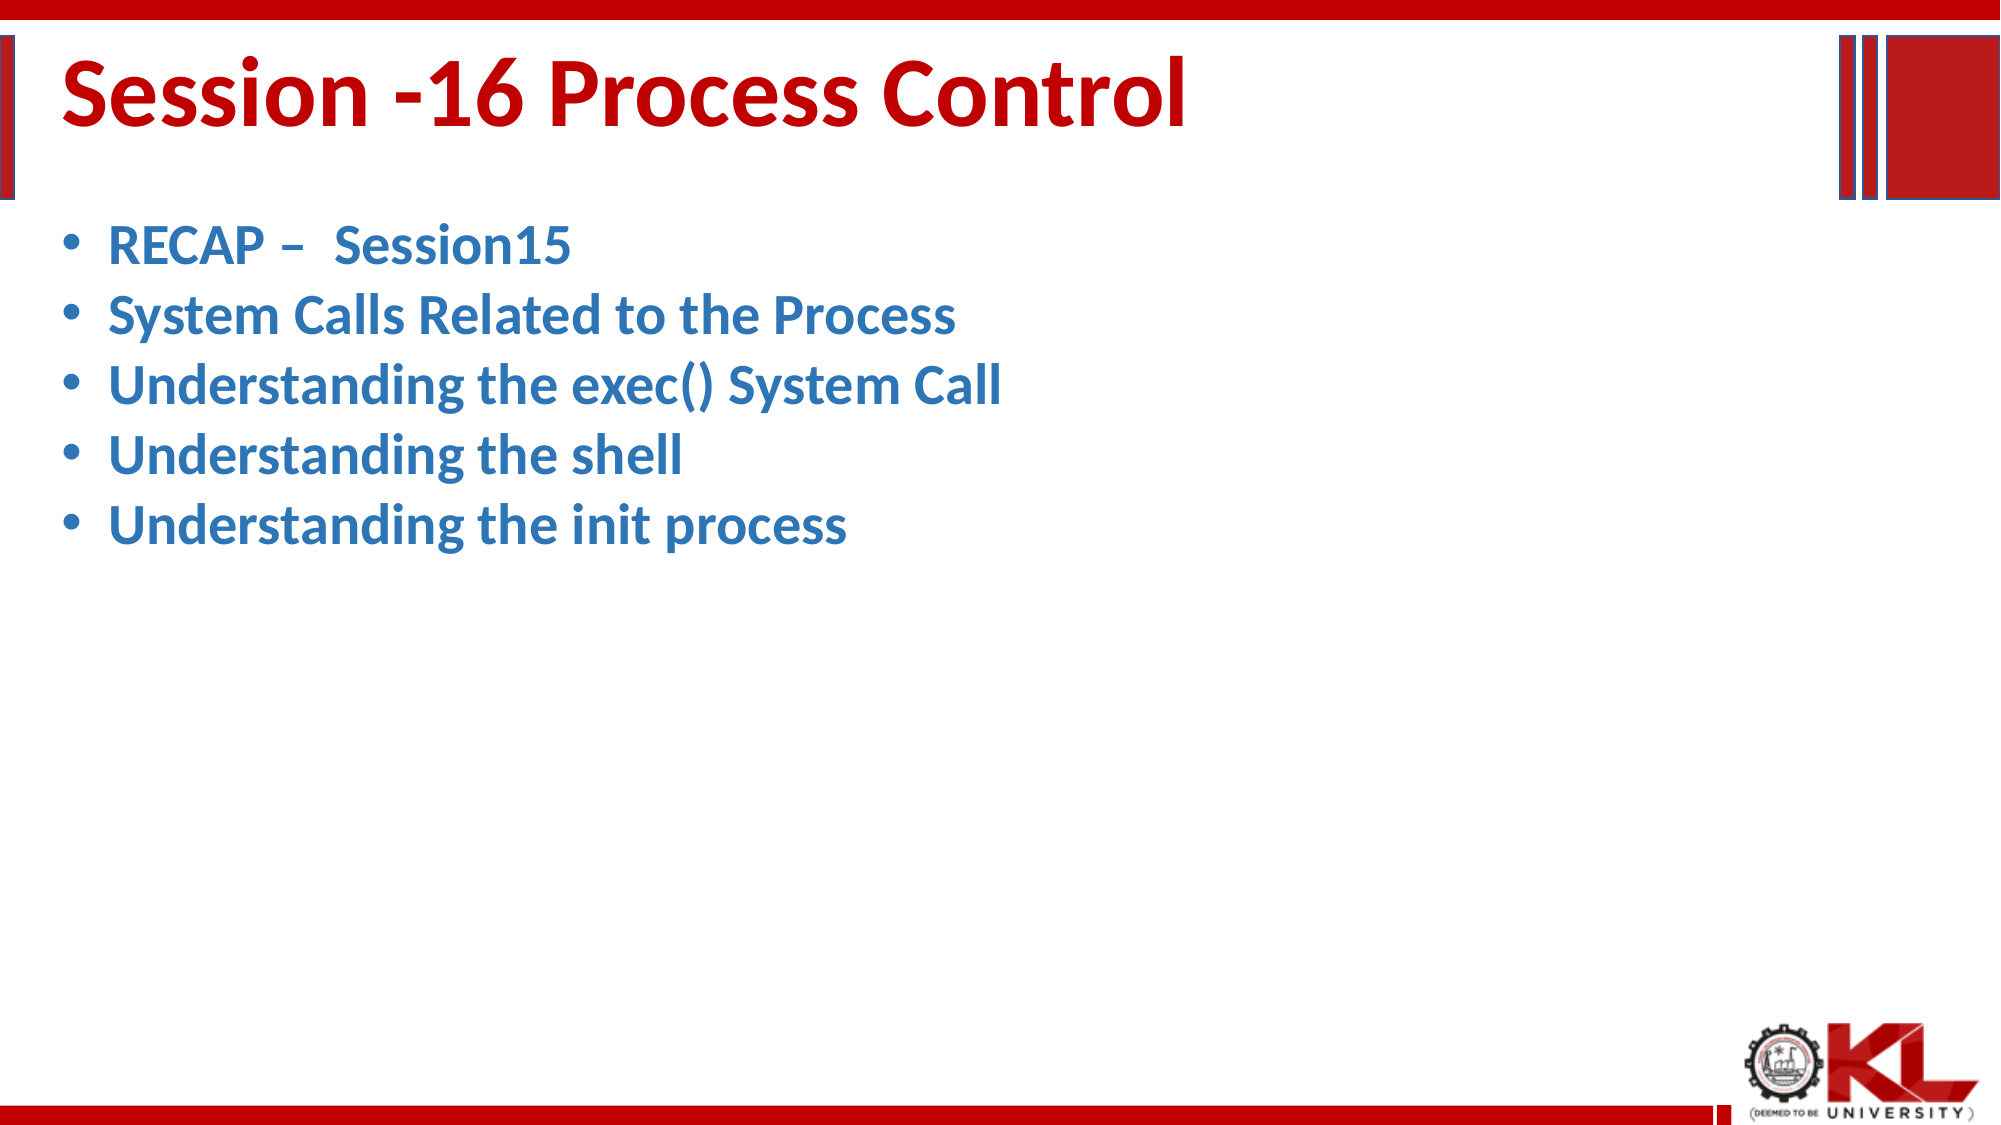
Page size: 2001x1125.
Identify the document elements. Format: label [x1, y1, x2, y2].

text_box [0, 0, 2000, 1125]
